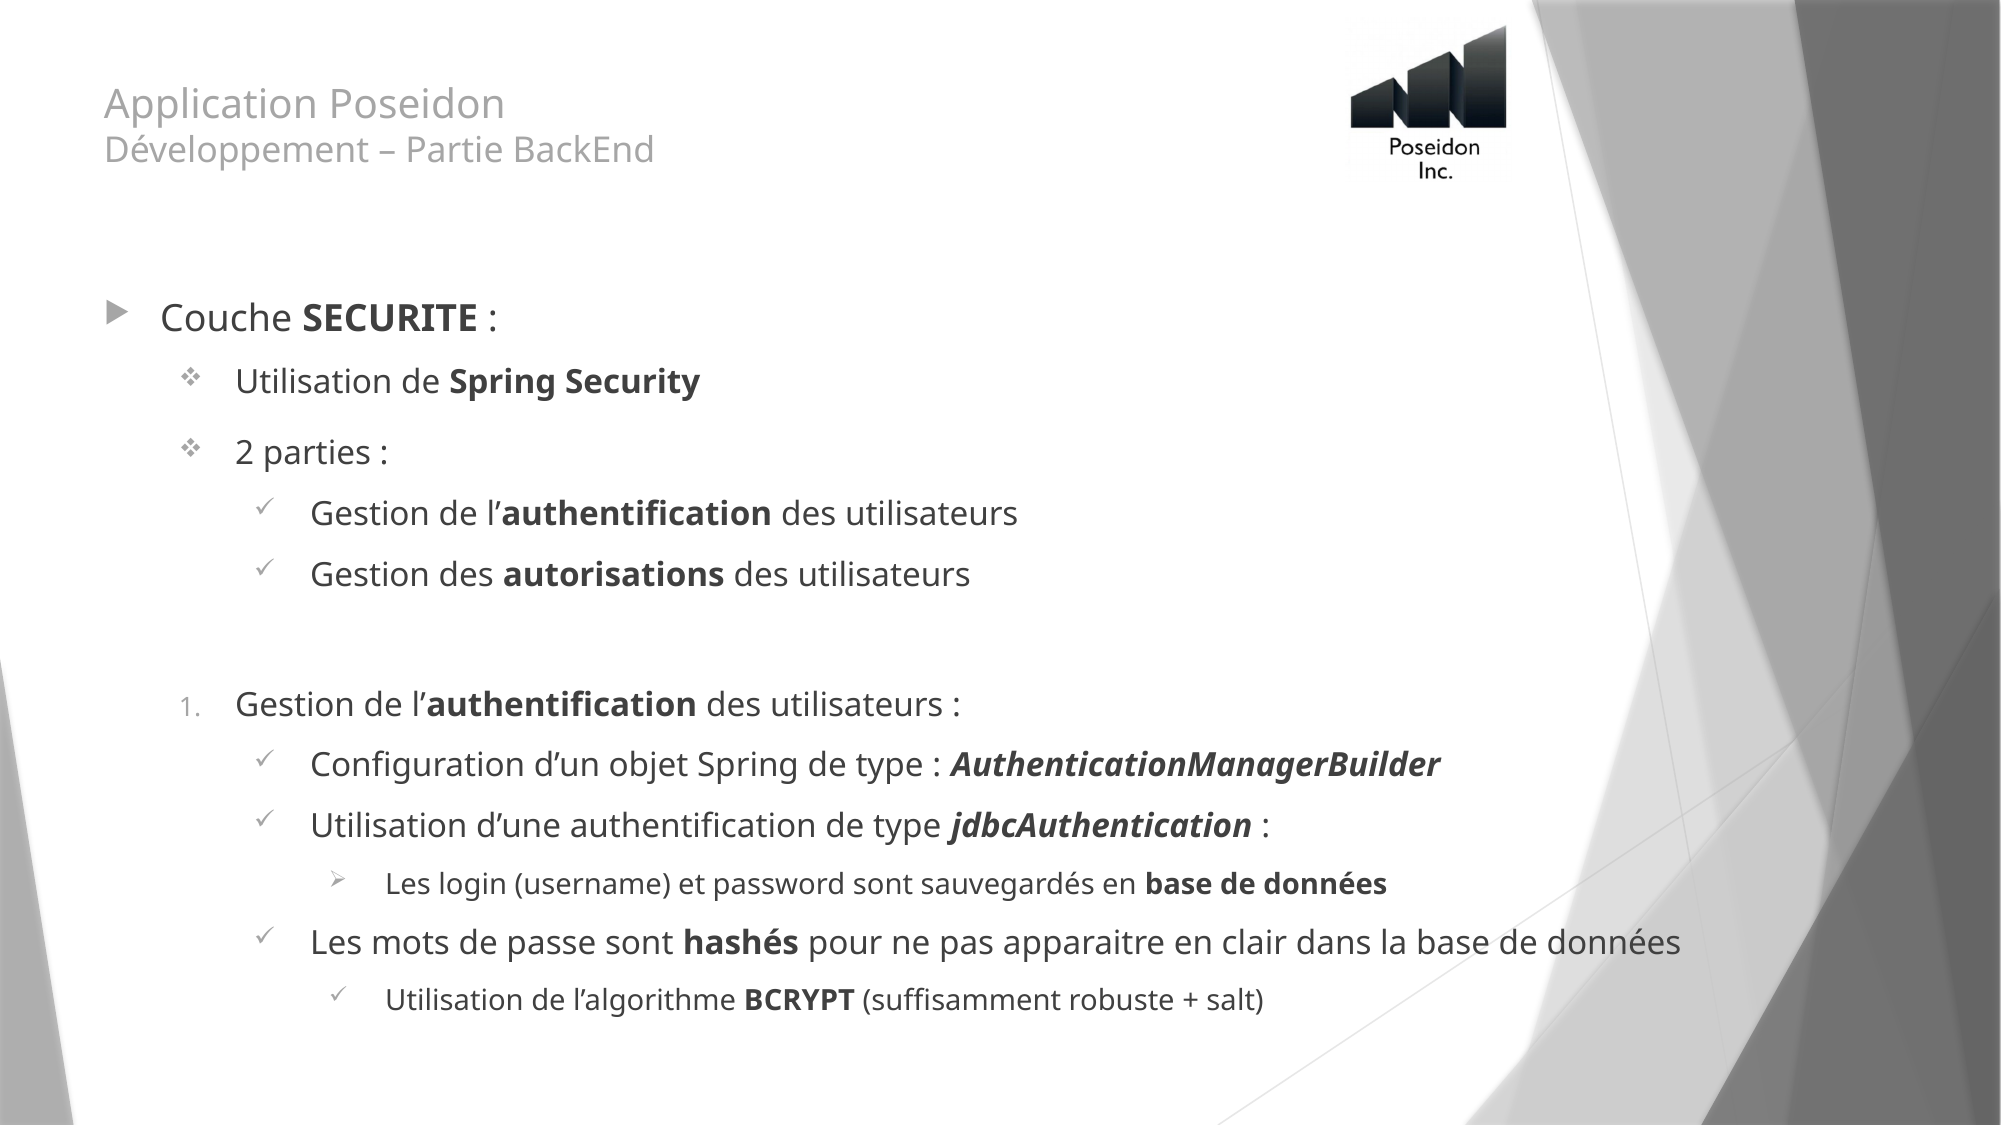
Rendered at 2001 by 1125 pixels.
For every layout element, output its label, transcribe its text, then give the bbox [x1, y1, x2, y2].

list Couche SECURITE : Utilisation de Spring Security 2 parties : Gestion de l’authentification des utilisateurs Gestion des autorisations des utilisateurs Gestion de l’authentification des utilisateurs : Configuration d’un objet Spring de type : AuthenticationManagerBuilder Utilisation d’une authentification de type jdbcAuthentication : Les login (username) et password sont sauvegardés en base de données Les mots de passe sont hashés pour ne pas apparaitre en clair dans la base de données Utilisation de l’algorithme BCRYPT (suffisamment robuste + salt) [88, 263, 1857, 1124]
title Application Poseidon Développement – Partie BackEnd [88, 70, 1500, 263]
picture [1345, 16, 1512, 182]
